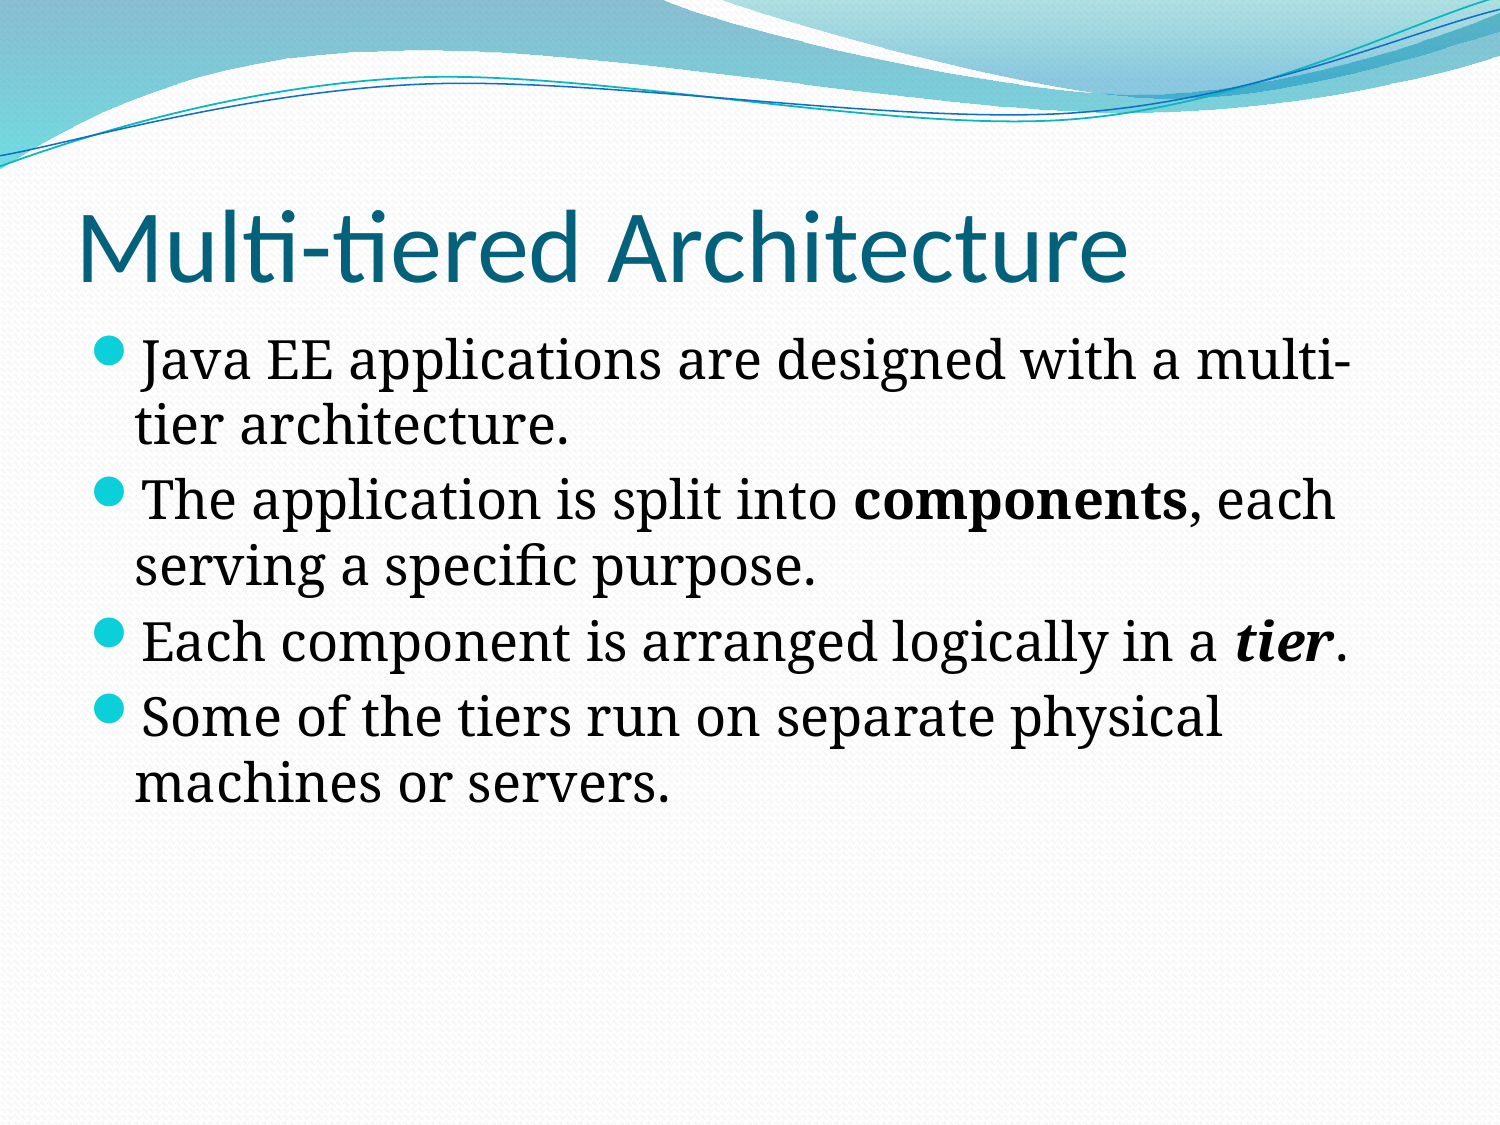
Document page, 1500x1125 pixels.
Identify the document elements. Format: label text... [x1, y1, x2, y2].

title Multi-tiered Architecture [75, 115, 1425, 303]
list Java EE applications are designed with a multi-tier architecture. The application is split into components, each serving a specific purpose. Each component is arranged logically in a tier. Some of the tiers run on separate physical machines or servers. [75, 317, 1425, 1038]
